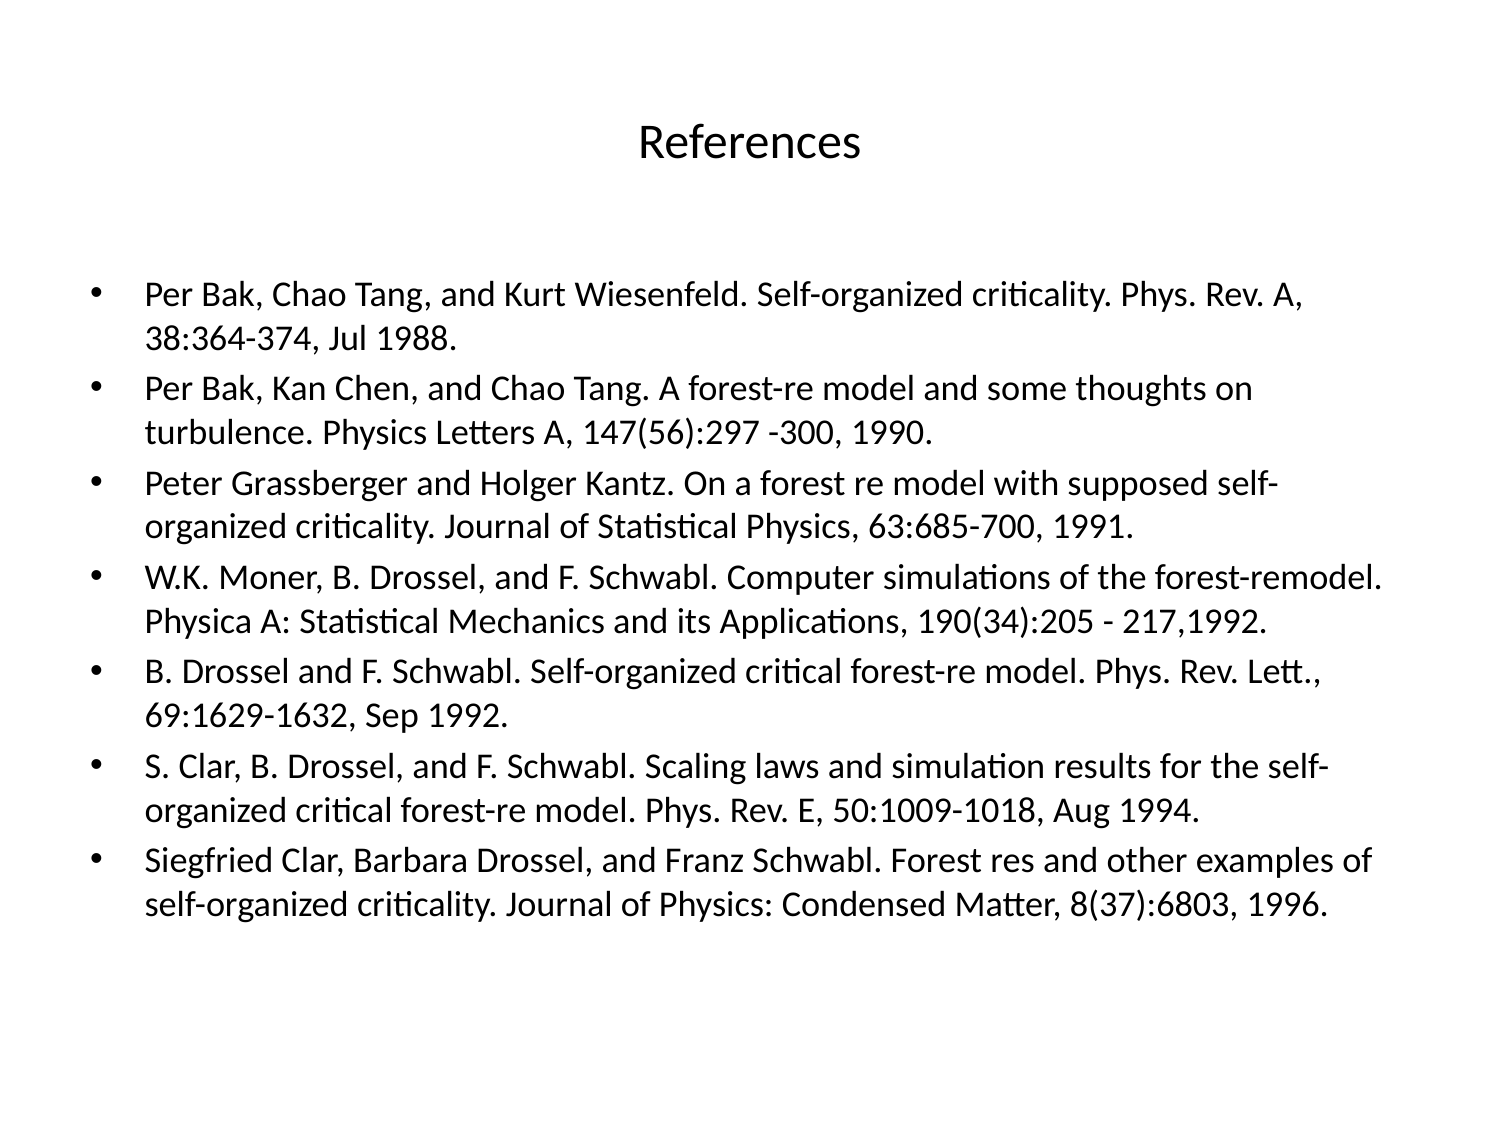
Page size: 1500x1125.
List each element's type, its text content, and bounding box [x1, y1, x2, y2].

list Per Bak, Chao Tang, and Kurt Wiesenfeld. Self-organized criticality. Phys. Rev. A, 38:364-374, Jul 1988. Per Bak, Kan Chen, and Chao Tang. A forest-re model and some thoughts on turbulence. Physics Letters A, 147(56):297 -300, 1990. Peter Grassberger and Holger Kantz. On a forest re model with supposed self-organized criticality. Journal of Statistical Physics, 63:685-700, 1991. W.K. Moner, B. Drossel, and F. Schwabl. Computer simulations of the forest-remodel. Physica A: Statistical Mechanics and its Applications, 190(34):205 - 217,1992. B. Drossel and F. Schwabl. Self-organized critical forest-re model. Phys. Rev. Lett., 69:1629-1632, Sep 1992. S. Clar, B. Drossel, and F. Schwabl. Scaling laws and simulation results for the self-organized critical forest-re model. Phys. Rev. E, 50:1009-1018, Aug 1994. Siegfried Clar, Barbara Drossel, and Franz Schwabl. Forest res and other examples of self-organized criticality. Journal of Physics: Condensed Matter, 8(37):6803, 1996. [75, 262, 1425, 1005]
title References [75, 45, 1425, 233]
